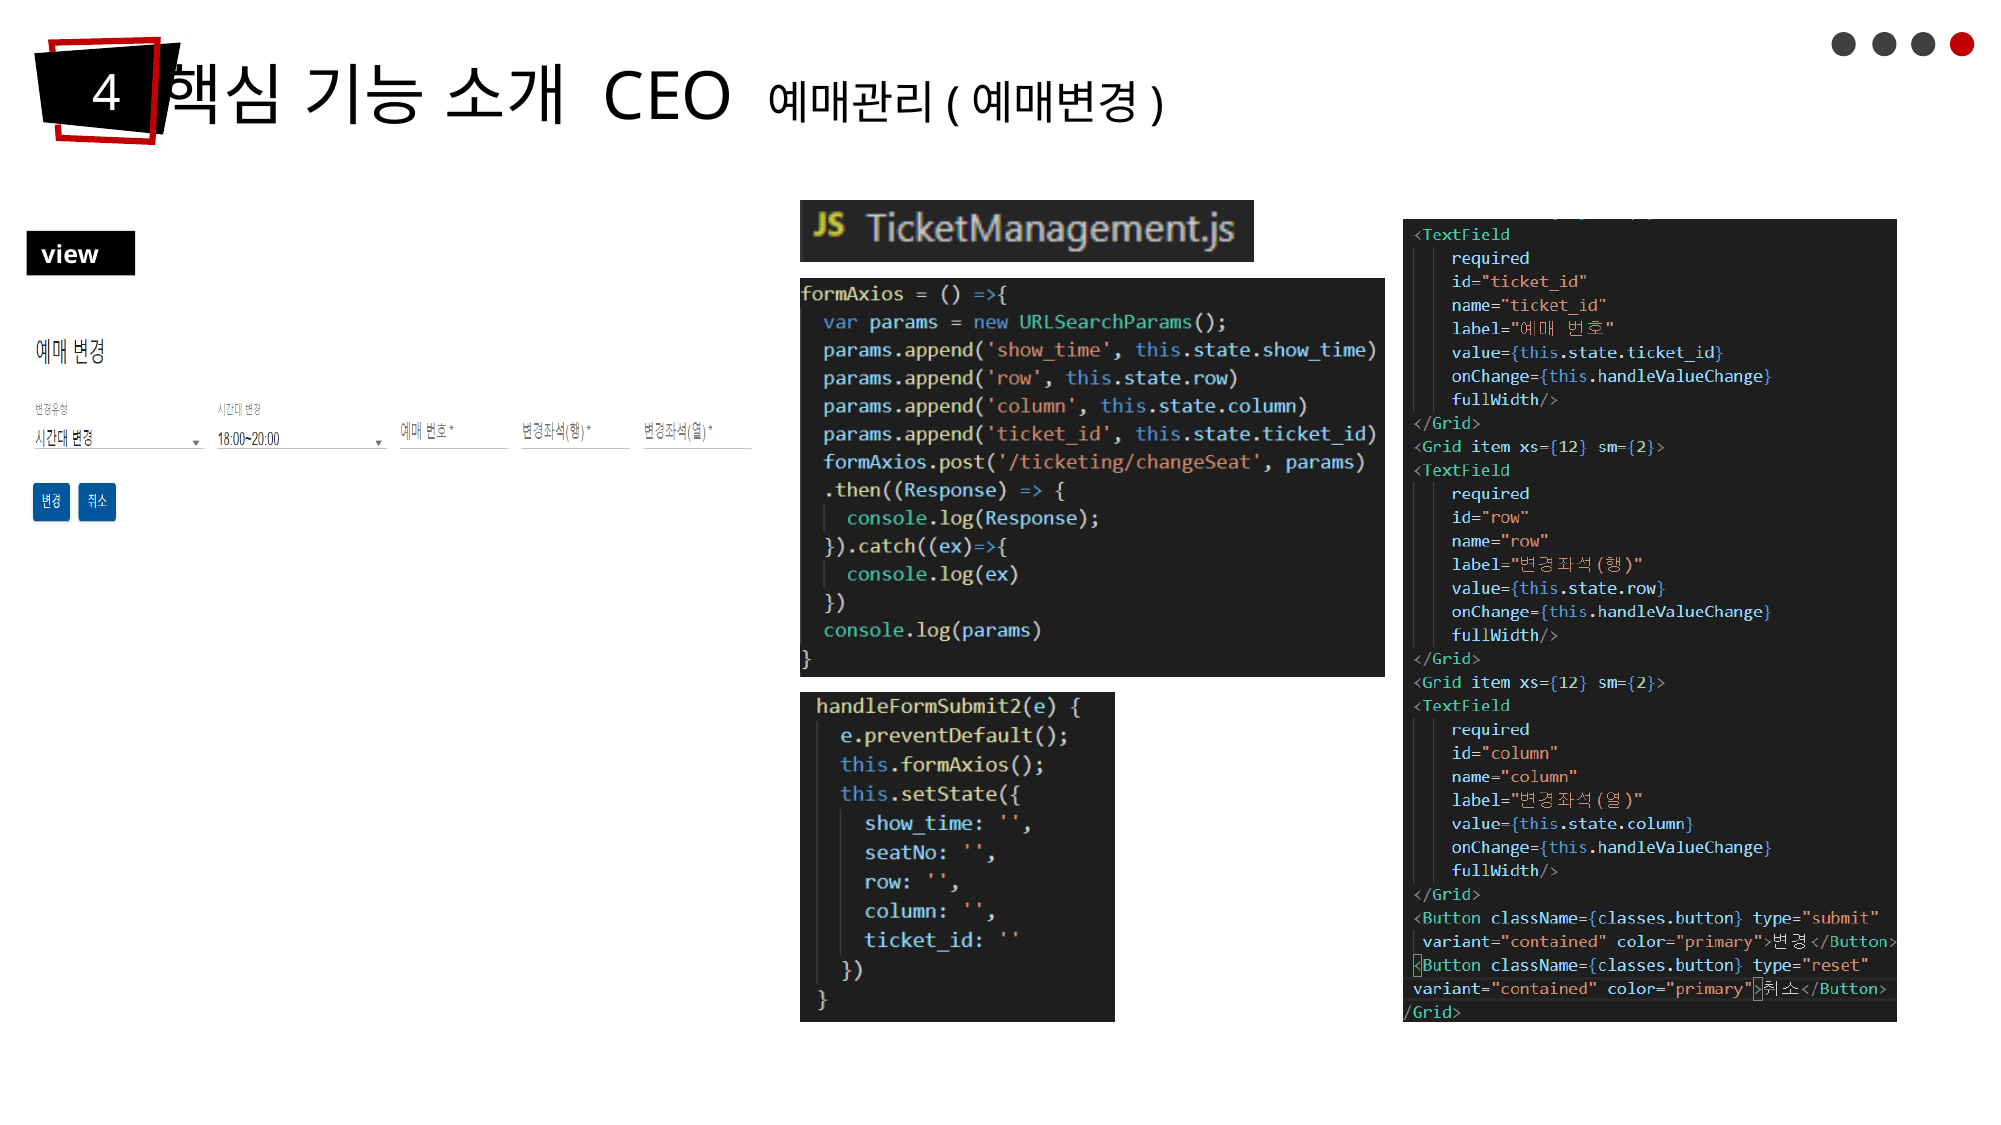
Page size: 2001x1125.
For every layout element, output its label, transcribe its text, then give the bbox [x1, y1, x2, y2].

text_box 핵심 기능 소개 CEO 예매관리(예매변경) [181, 45, 1179, 141]
picture [800, 692, 1115, 1022]
picture [800, 200, 1254, 262]
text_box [1831, 32, 1975, 57]
picture [23, 306, 764, 529]
picture [1403, 219, 1897, 1022]
picture [800, 278, 1385, 677]
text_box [34, 40, 181, 142]
text_box view [26, 230, 136, 276]
